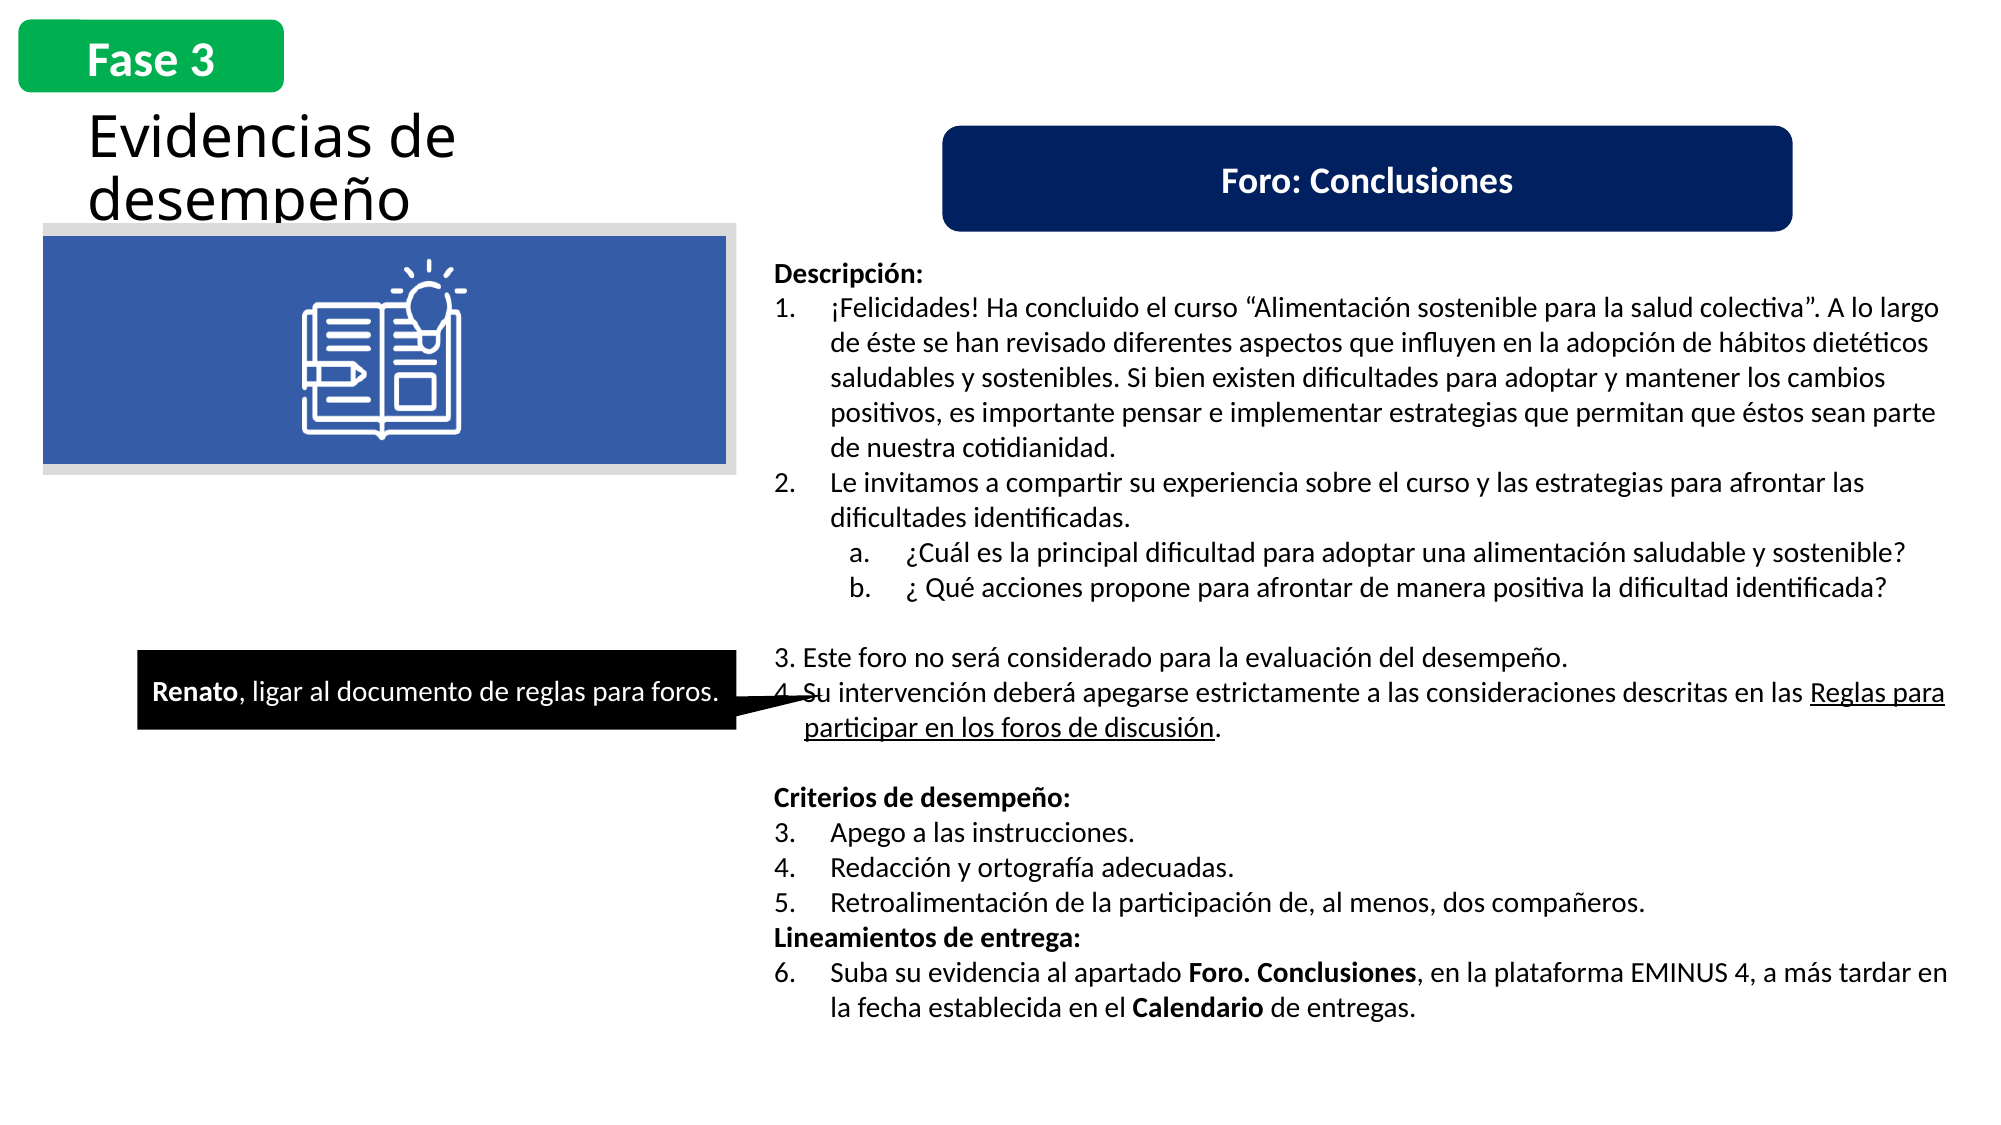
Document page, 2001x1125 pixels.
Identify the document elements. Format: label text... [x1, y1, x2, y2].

title Evidencias de desempeño [72, 93, 737, 223]
picture [42, 223, 737, 475]
text_box Descripción: ¡Felicidades! Ha concluido el curso “Alimentación sostenible para la salud colectiva”. A lo largo de éste se han revisado diferentes aspectos que influyen en la adopción de hábitos dietéticos saludables y sostenibles. Si bien existen dificultades para adoptar y mantener los cambios positivos, es importante pensar e implementar estrategias que permitan que éstos sean parte de nuestra cotidianidad. Le invitamos a compartir su experiencia sobre el curso y las estrategias para afrontar las dificultades identificadas. ¿Cuál es la principal dificultad para adoptar una alimentación saludable y sostenible? ¿ Qué acciones propone para afrontar de manera positiva la dificultad identificada? 3. Este foro no será considerado para la evaluación del desempeño. 4. Su intervención deberá apegarse estrictamente a las consideraciones descritas en las Reglas para participar en los foros de discusión. Criterios de desempeño: Apego a las instrucciones. Redacción y ortografía adecuadas. Retroalimentación de la participación de, al menos, dos compañeros. Lineamientos de entrega: Suba su evidencia al apartado Foro. Conclusiones, en la plataforma EMINUS 4, a más tardar en la fecha establecida en el Calendario de entregas. [759, 246, 1976, 1031]
text_box Foro: Conclusiones [941, 124, 1794, 233]
text_box Fase 3 [17, 18, 285, 94]
text_box Renato, ligar al documento de reglas para foros. [136, 649, 825, 731]
